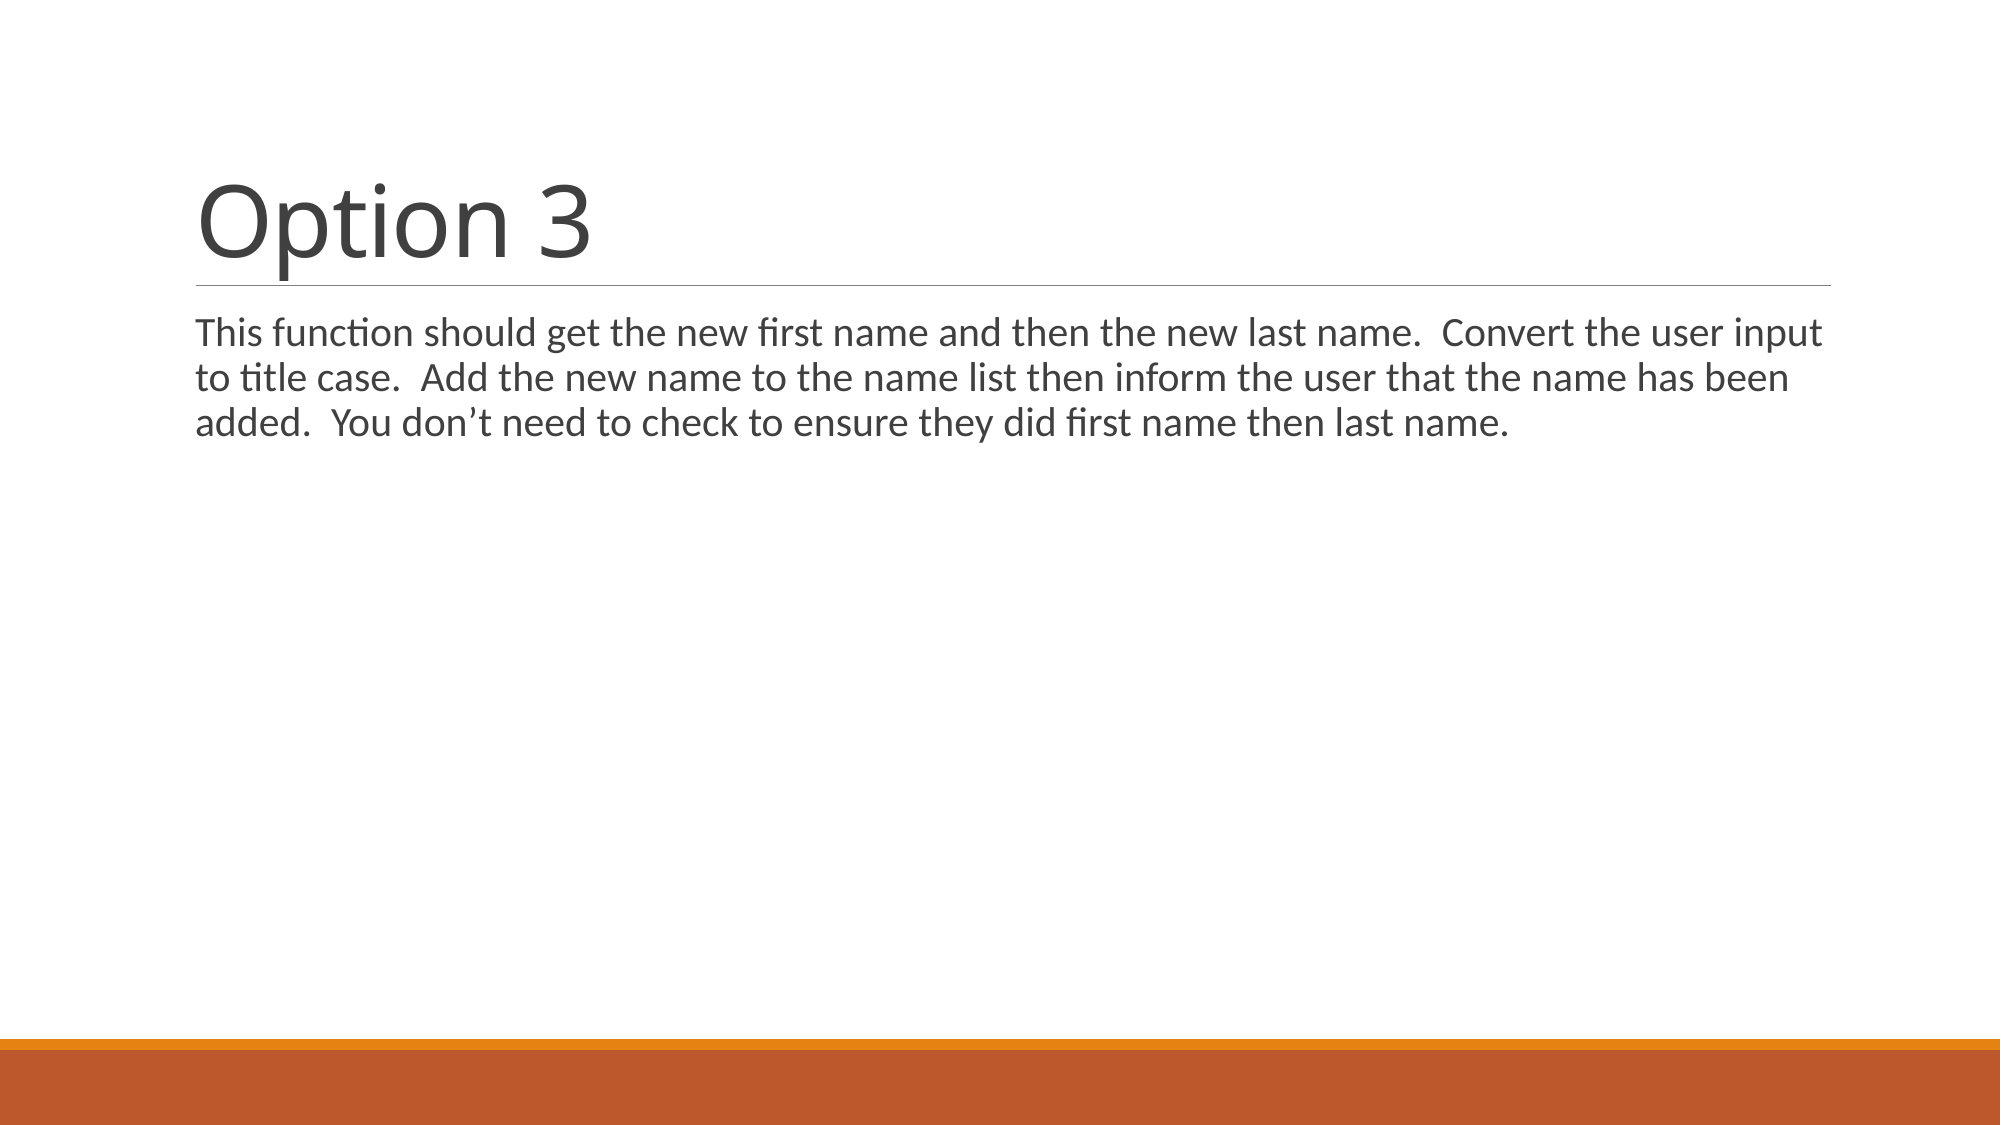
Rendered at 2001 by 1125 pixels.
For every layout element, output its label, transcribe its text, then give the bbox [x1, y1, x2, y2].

title Option 3 [180, 47, 1830, 285]
list This function should get the new first name and then the new last name. Convert the user input to title case. Add the new name to the name list then inform the user that the name has been added. You don’t need to check to ensure they did first name then last name. [180, 302, 1830, 963]
